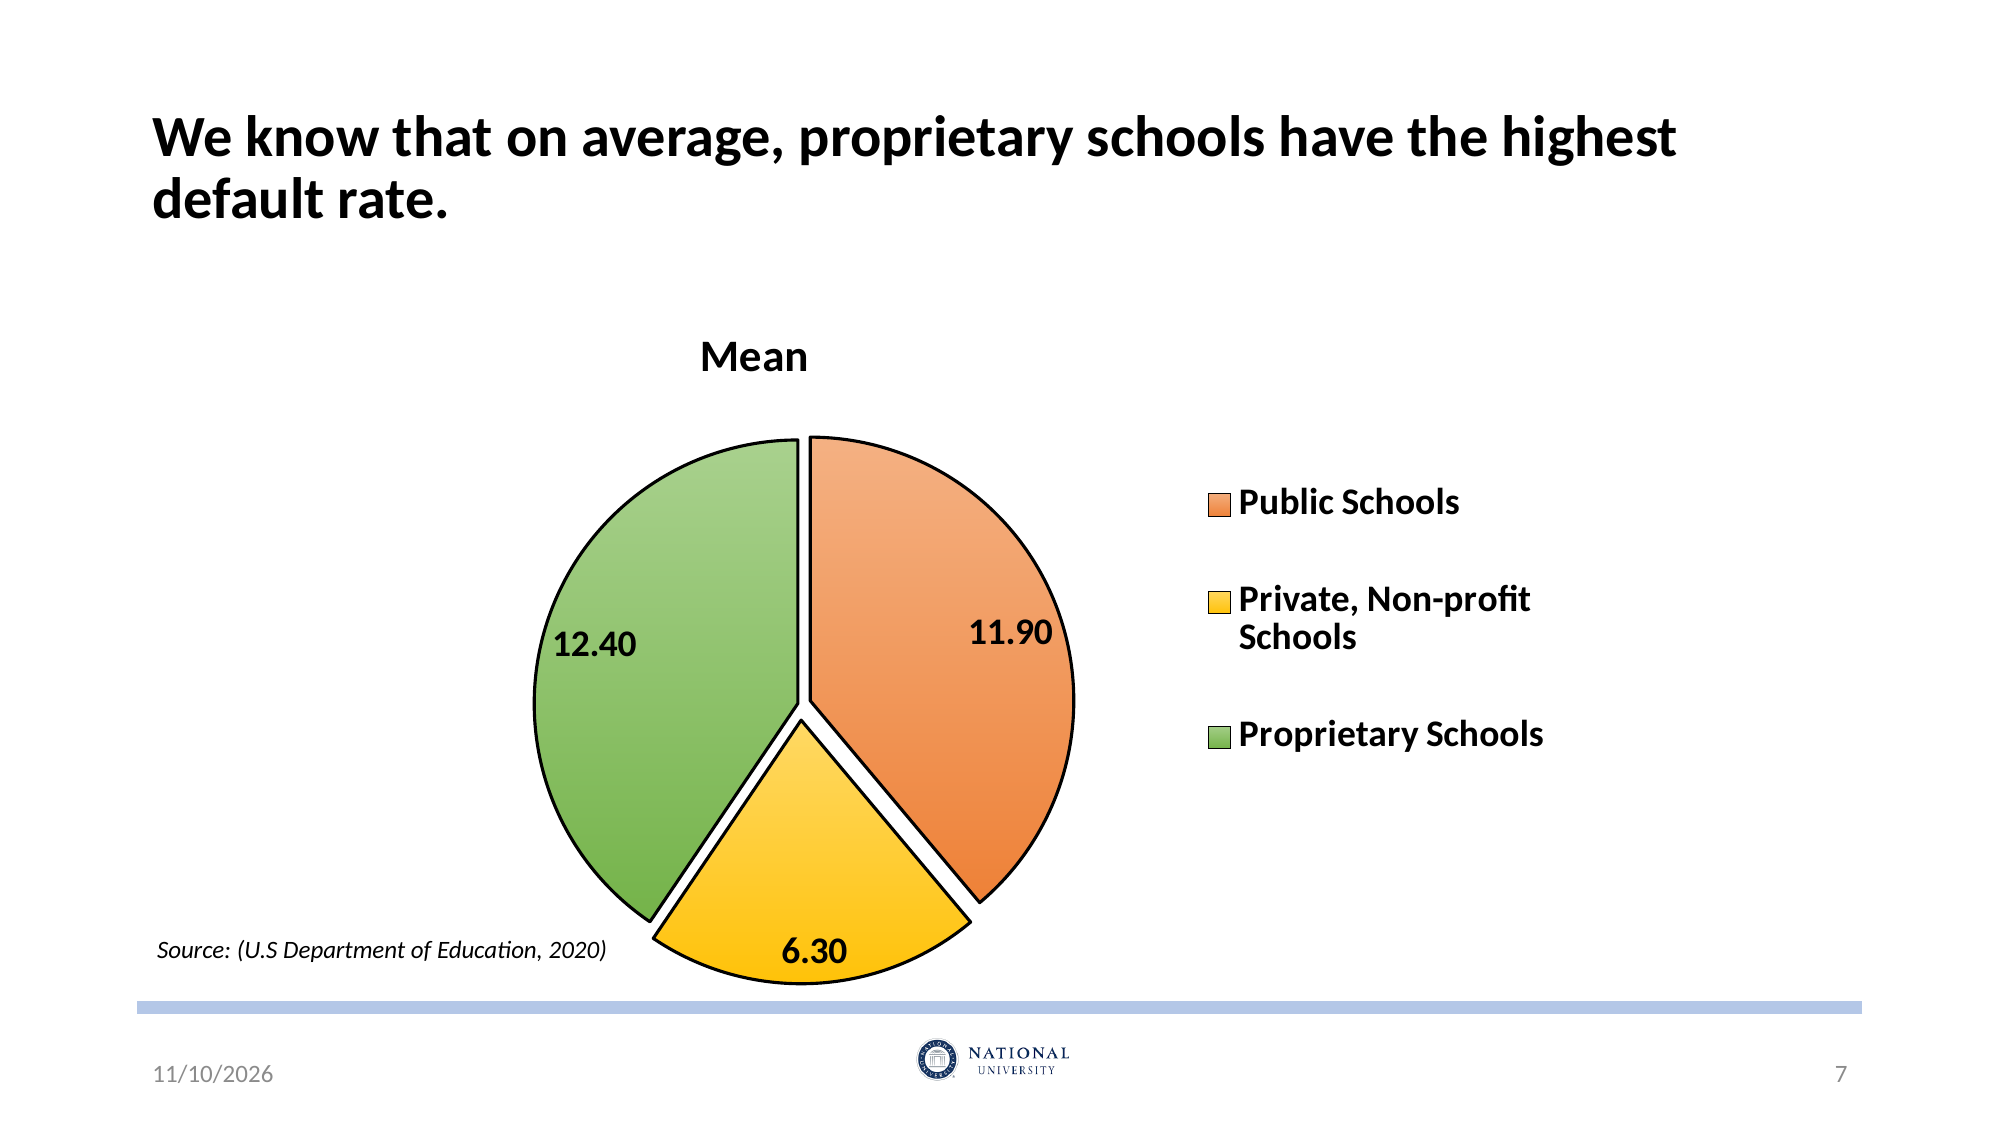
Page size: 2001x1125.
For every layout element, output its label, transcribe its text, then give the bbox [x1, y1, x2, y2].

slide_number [137, 1042, 588, 1103]
slide_number 7 [1412, 1042, 1863, 1103]
chart [349, 317, 1625, 998]
title We know that on average, proprietary schools have the highest default rate. [137, 59, 1863, 278]
text_box Source: (U.S Department of Education, 2020) [142, 926, 349, 972]
picture [909, 1015, 1076, 1103]
